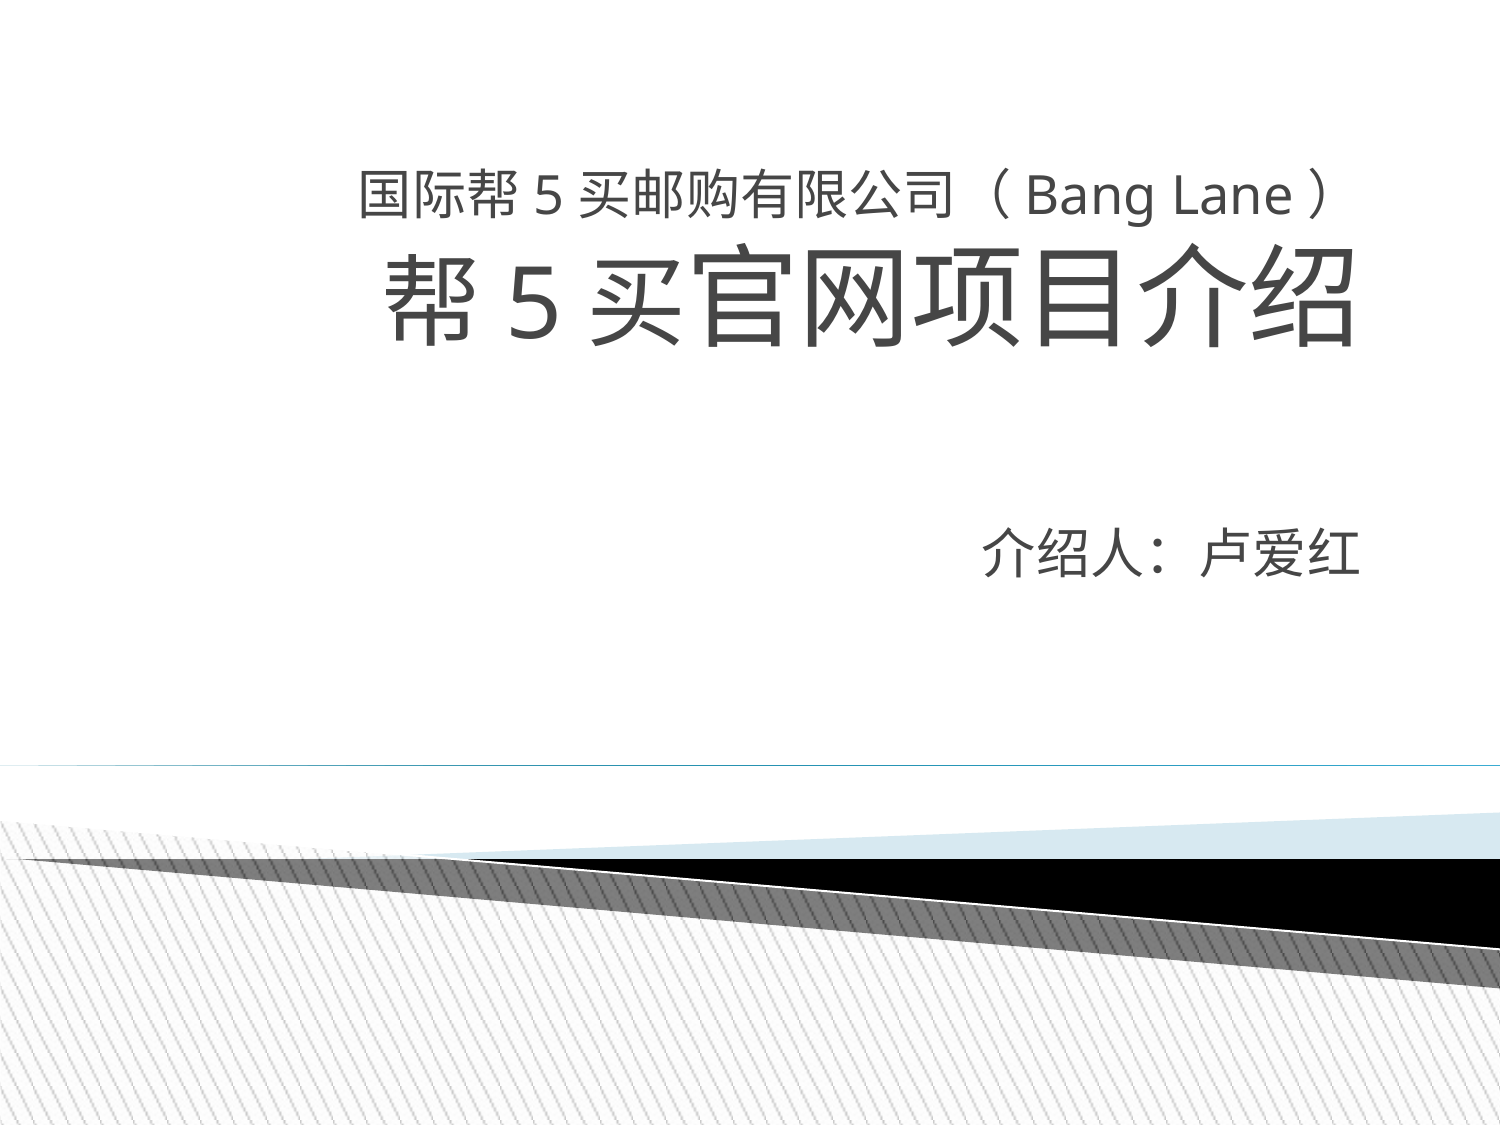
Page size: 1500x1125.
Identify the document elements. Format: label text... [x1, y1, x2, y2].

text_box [0, 812, 1500, 1125]
text_box 国际帮5买邮购有限公司（Bang Lane） 帮5买官网项目介绍 [101, 67, 1377, 368]
title 介绍人：卢爱红 [101, 394, 1377, 695]
